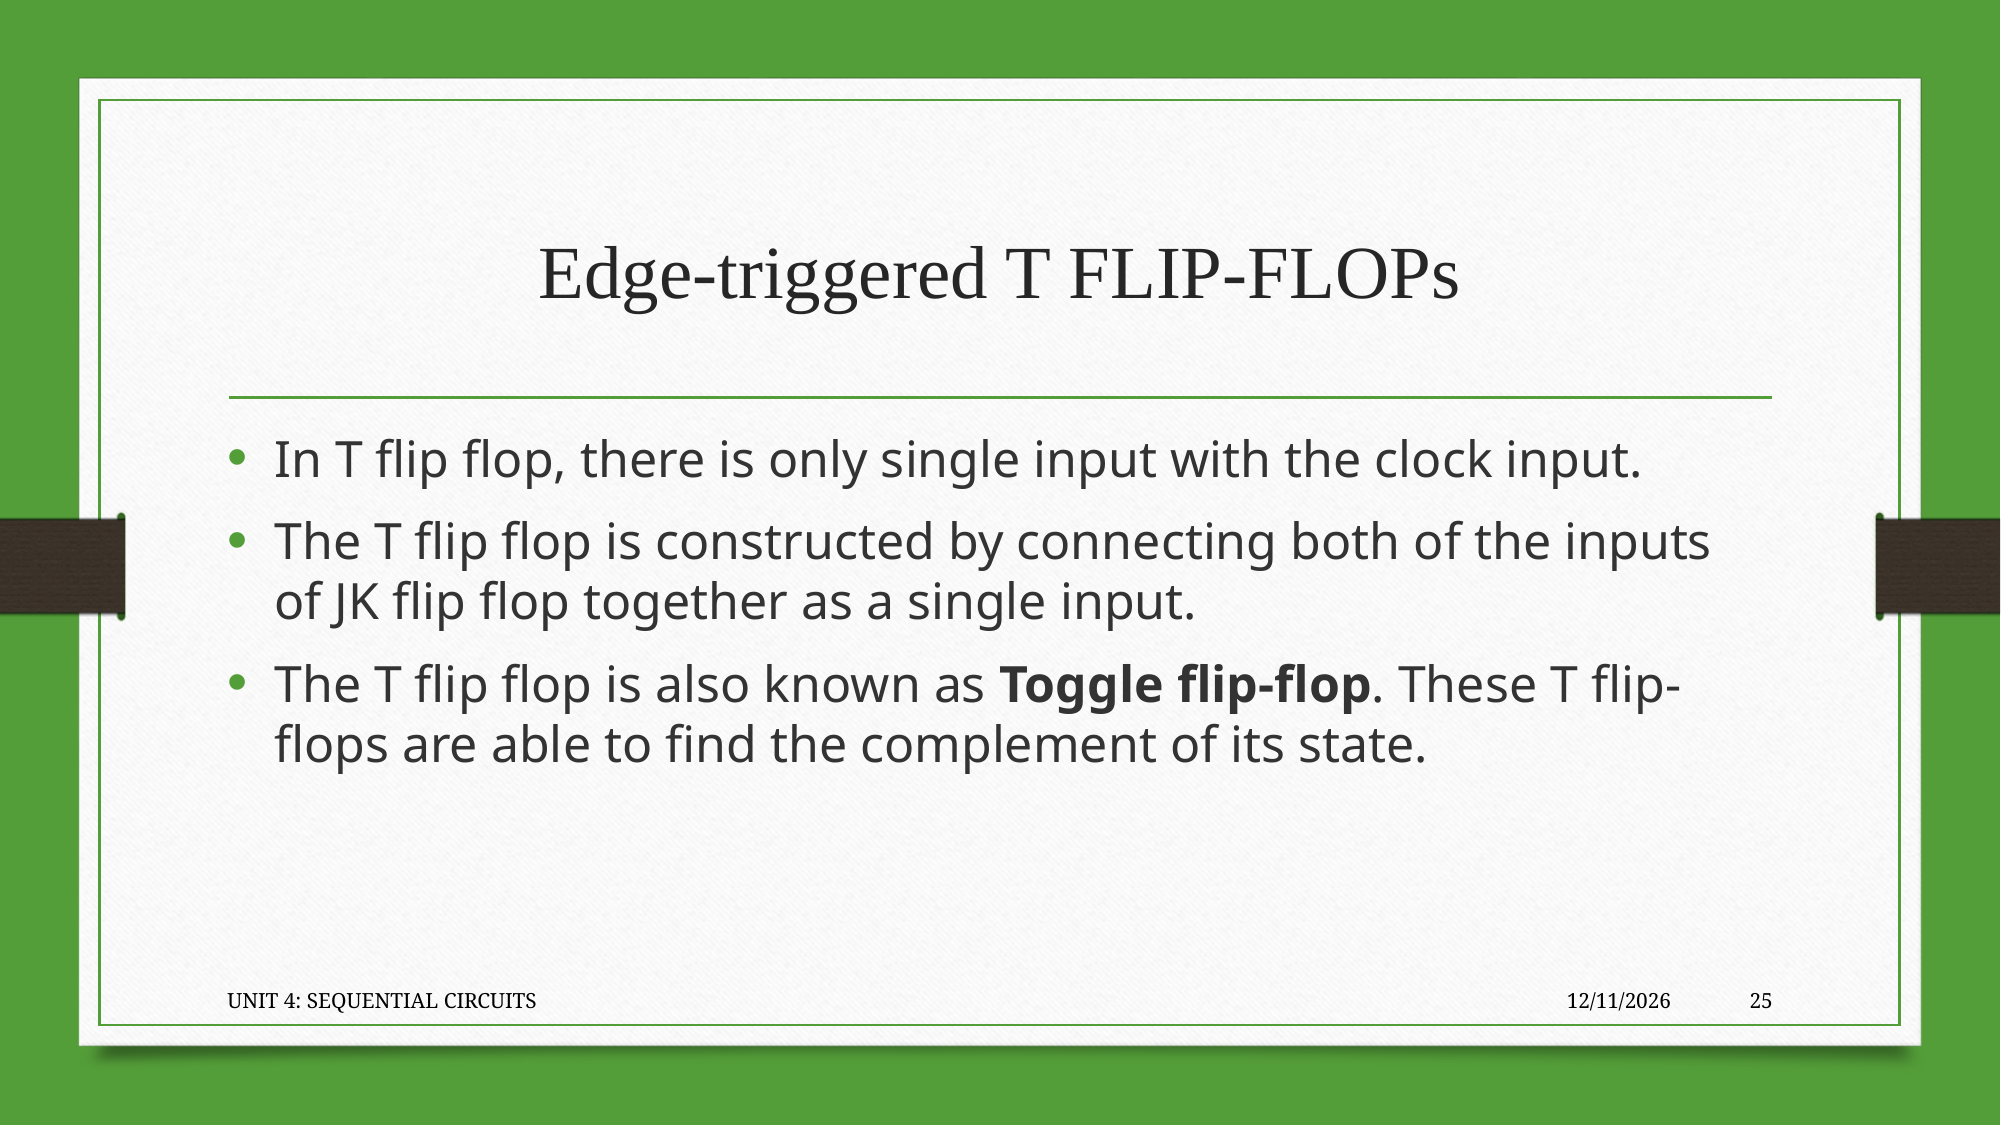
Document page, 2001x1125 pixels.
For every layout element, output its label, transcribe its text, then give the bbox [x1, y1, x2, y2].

title Edge-triggered T FLIP-FLOPs [212, 161, 1788, 375]
slide_number 25 [1698, 979, 1788, 1025]
footer UNIT 4: SEQUENTIAL CIRCUITS [212, 979, 1411, 1025]
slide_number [1423, 979, 1686, 1025]
picture [0, 0, 2001, 1125]
list In T flip flop, there is only single input with the clock input. The T flip flop is constructed by connecting both of the inputs of JK flip flop together as a single input. The T flip flop is also known as Toggle flip-flop. These T flip-flops are able to find the complement of its state. [212, 419, 1788, 964]
